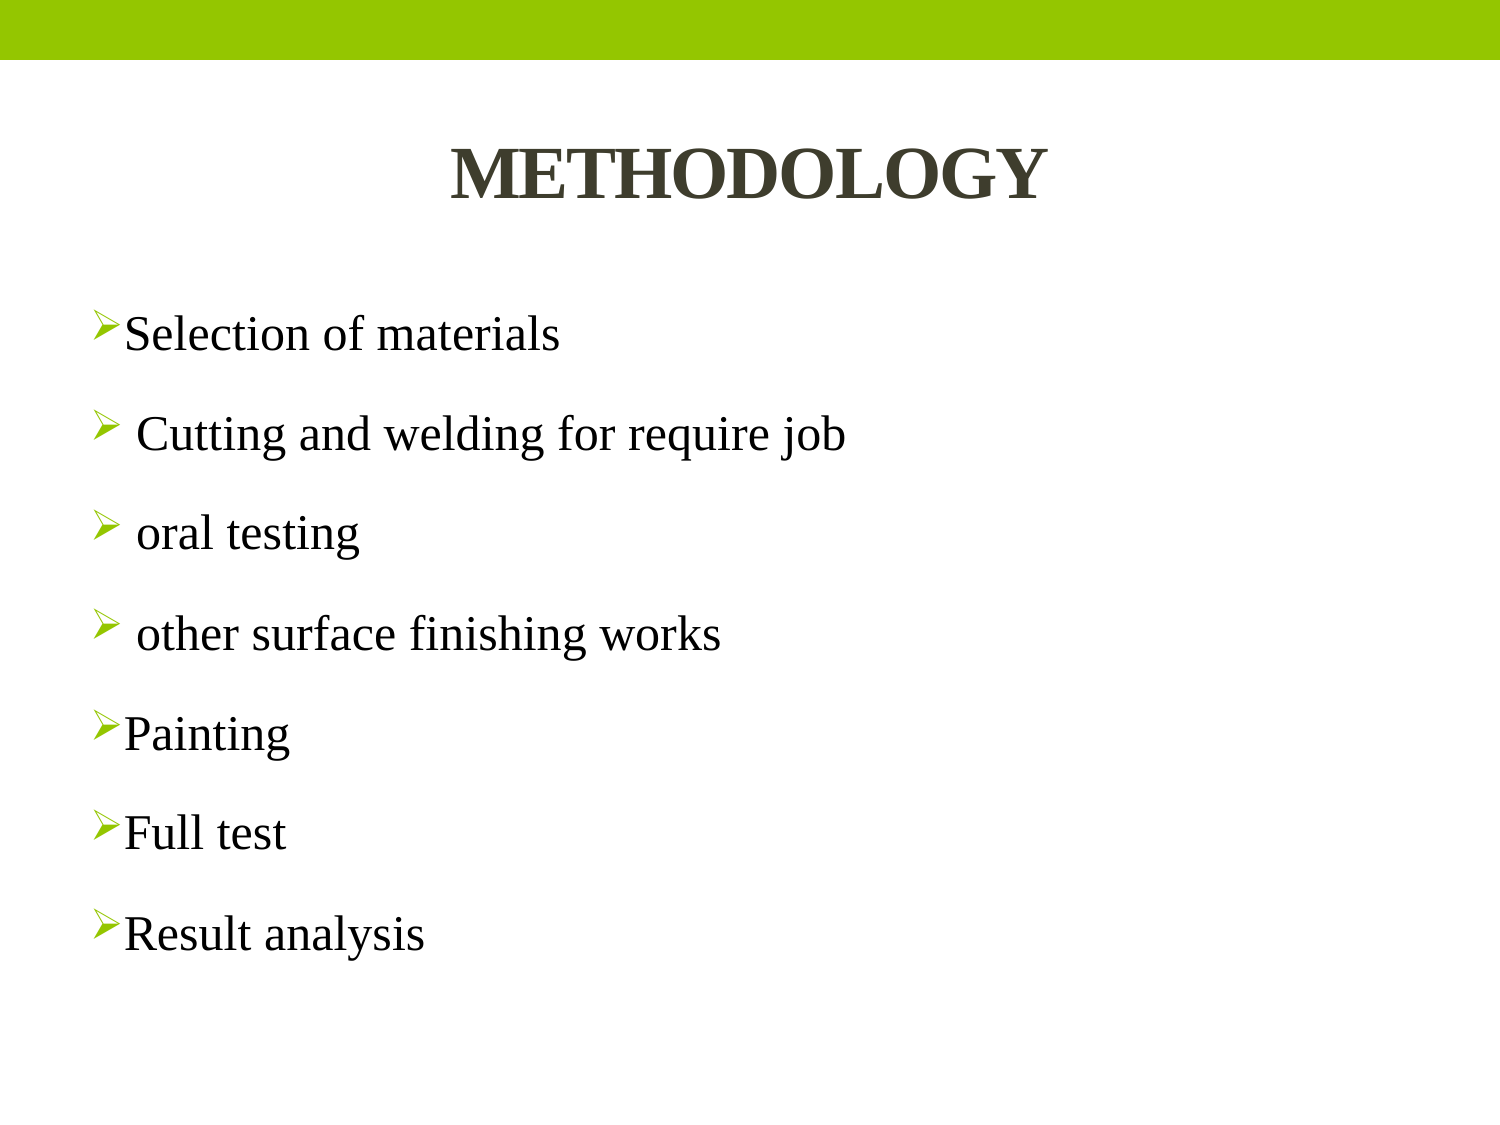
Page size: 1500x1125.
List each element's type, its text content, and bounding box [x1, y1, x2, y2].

list Selection of materials Cutting and welding for require job oral testing other surface finishing works Painting Full test Result analysis [75, 262, 1425, 1063]
title METHODOLOGY [75, 87, 1425, 250]
